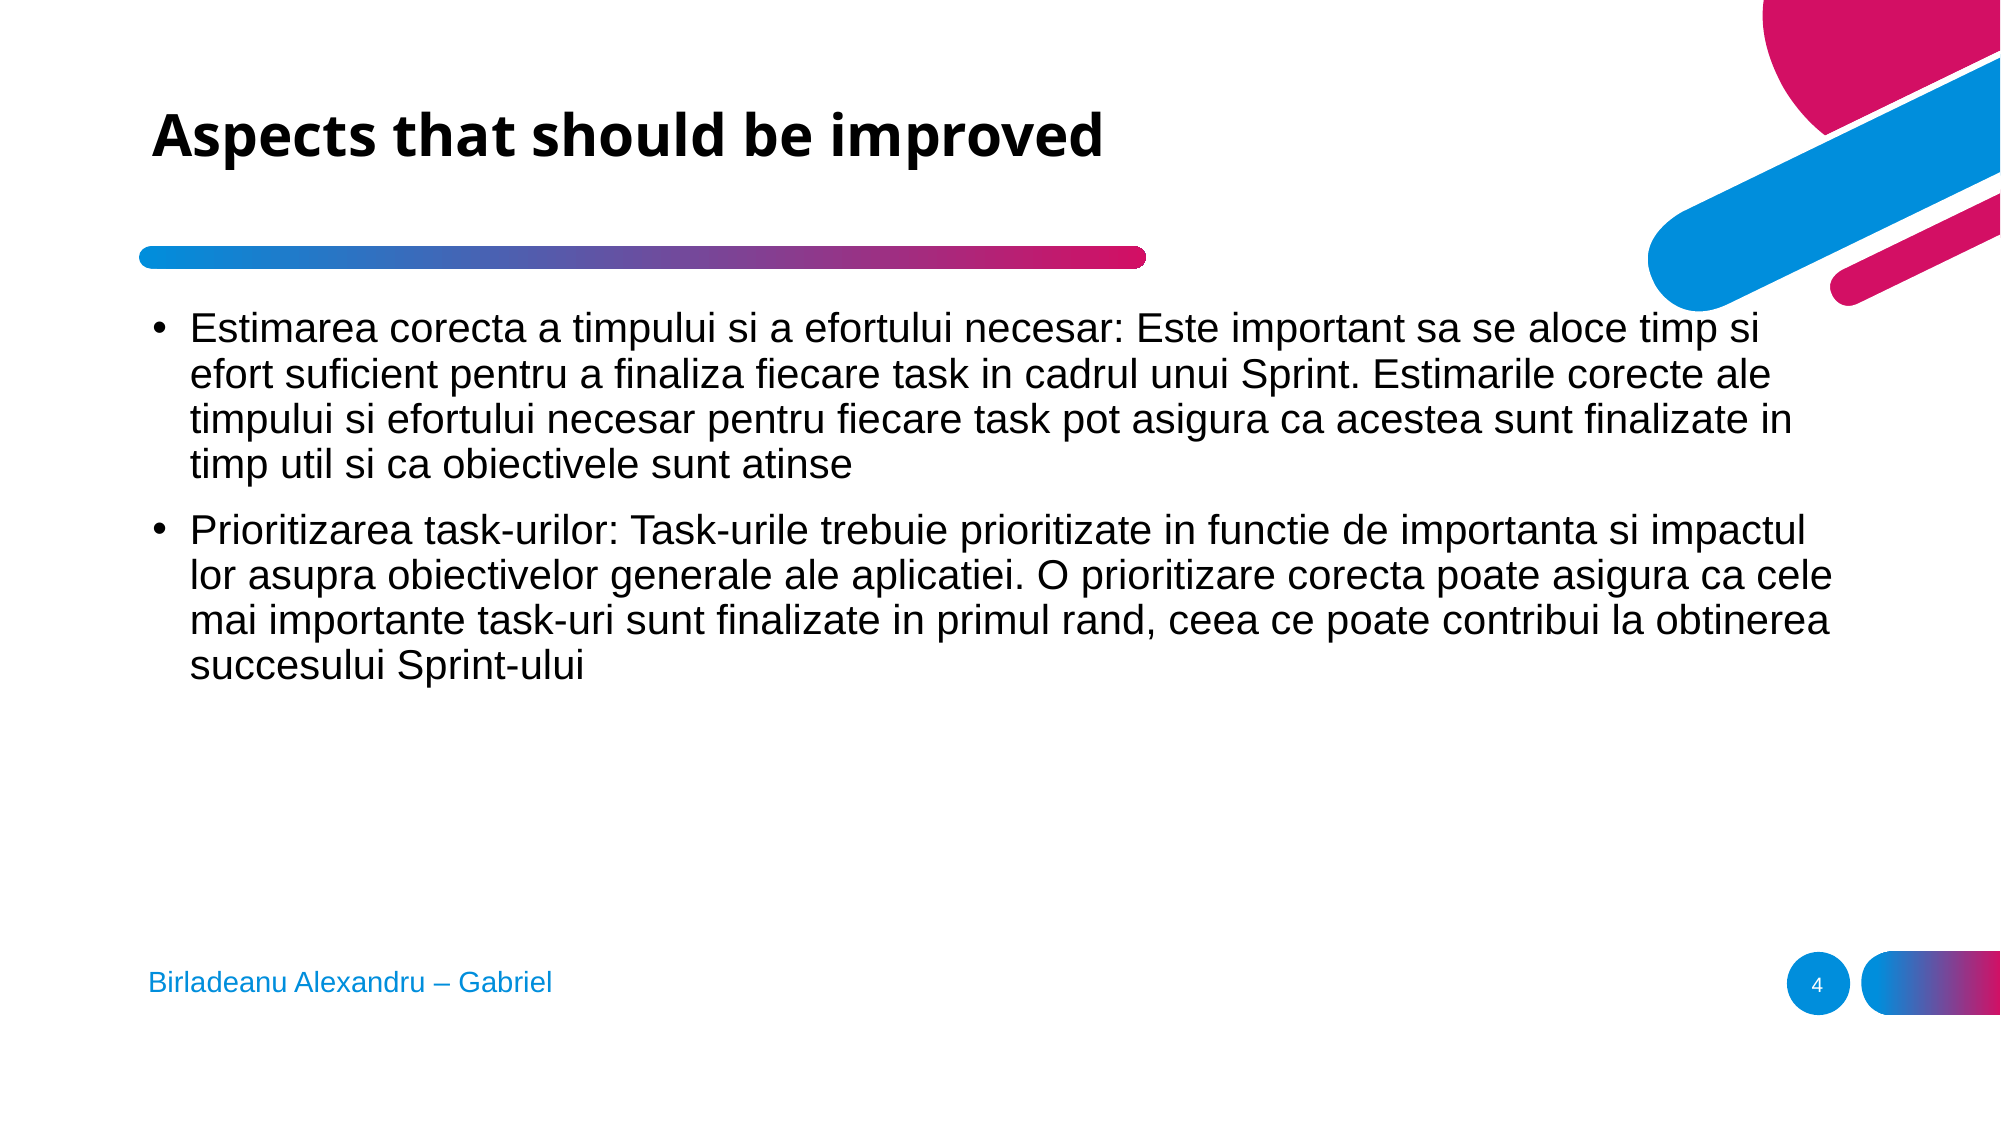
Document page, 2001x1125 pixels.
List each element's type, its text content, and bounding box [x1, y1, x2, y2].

footer Birladeanu Alexandru – Gabriel [133, 951, 809, 1011]
list Estimarea corecta a timpului si a efortului necesar: Este important sa se aloce timp si efort suficient pentru a finaliza fiecare task in cadrul unui Sprint. Estimarile corecte ale timpului si efortului necesar pentru fiecare task pot asigura ca acestea sunt finalizate in timp util si ca obiectivele sunt atinse Prioritizarea task-urilor: Task-urile trebuie prioritizate in functie de importanta si impactul lor asupra obiectivelor generale ale aplicatiei. O prioritizare corecta poate asigura ca cele mai importante task-uri sunt finalizate in primul rand, ceea ce poate contribui la obtinerea succesului Sprint-ului [137, 299, 1863, 952]
slide_number 4 [1772, 954, 1863, 1015]
title Aspects that should be improved [137, 59, 1623, 215]
